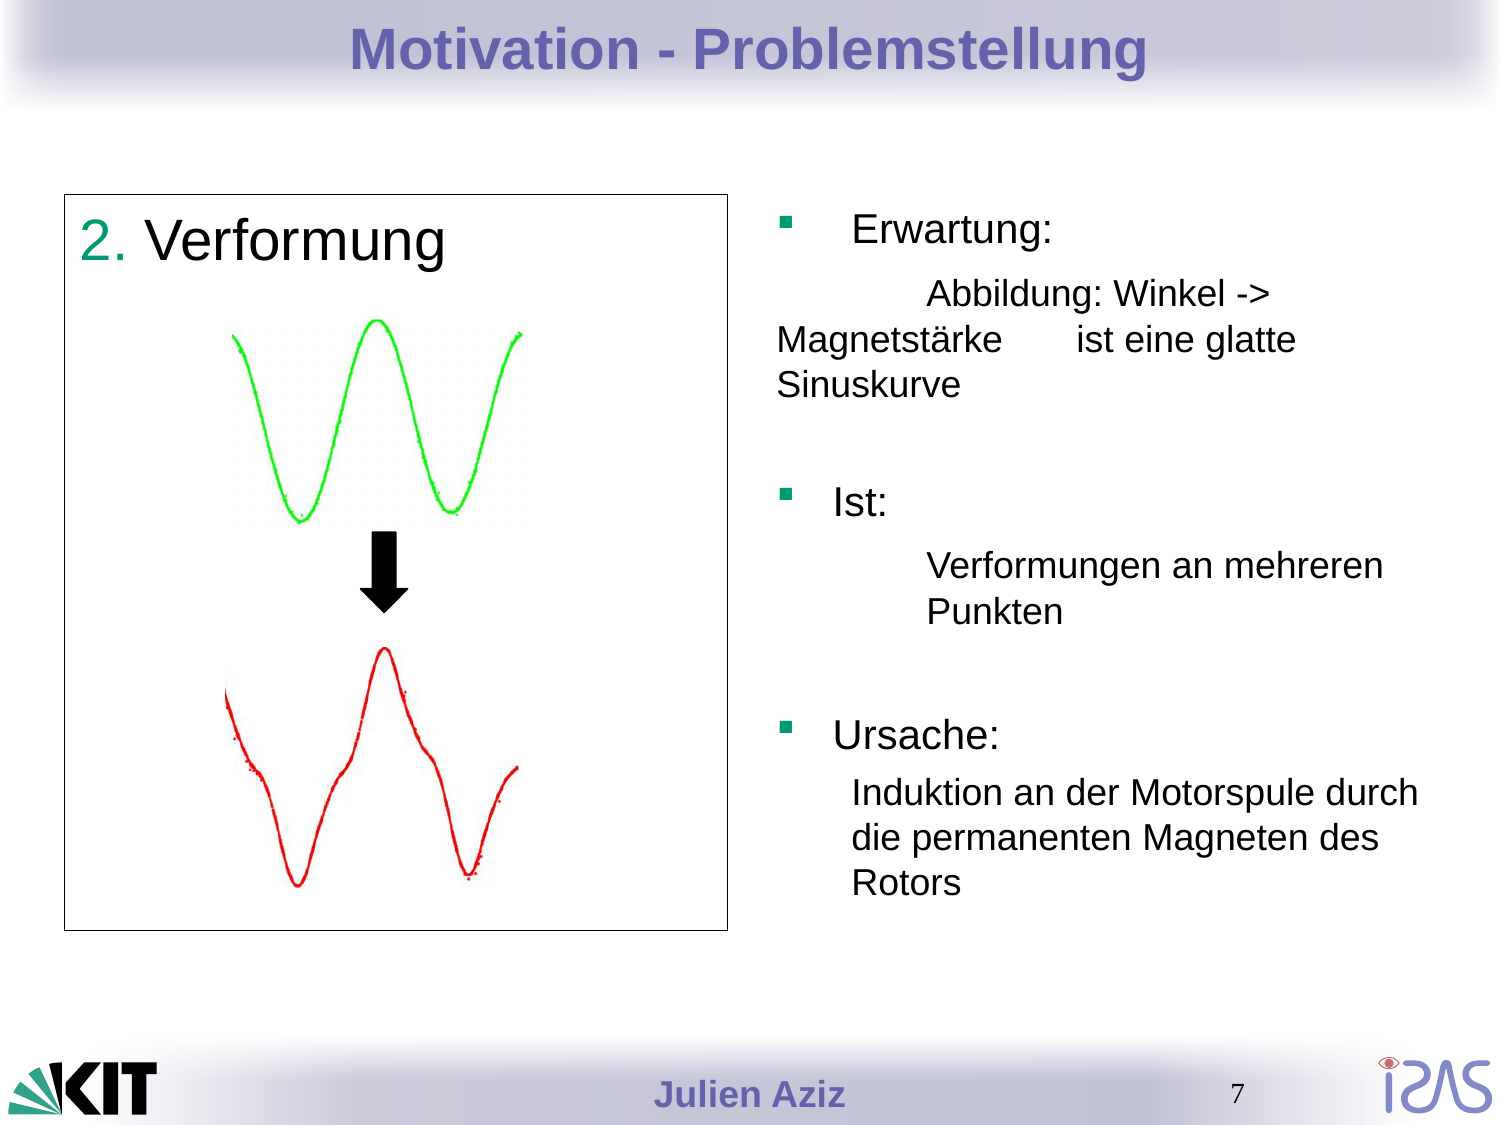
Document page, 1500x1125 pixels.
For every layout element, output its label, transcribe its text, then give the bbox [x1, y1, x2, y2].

list Erwartung: Abbildung: Winkel -> Magnetstärke ist eine glatte Sinuskurve Ist: Verformungen an mehreren Punkten Ursache: Induktion an der Motorspule durch die permanenten Magneten des Rotors [761, 194, 1459, 931]
text_box [360, 535, 408, 613]
title Motivation - Problemstellung [0, 0, 1500, 89]
list 2. Verformung [64, 194, 728, 931]
picture [0, 89, 1500, 1125]
slide_number 7 [1033, 1062, 1260, 1125]
